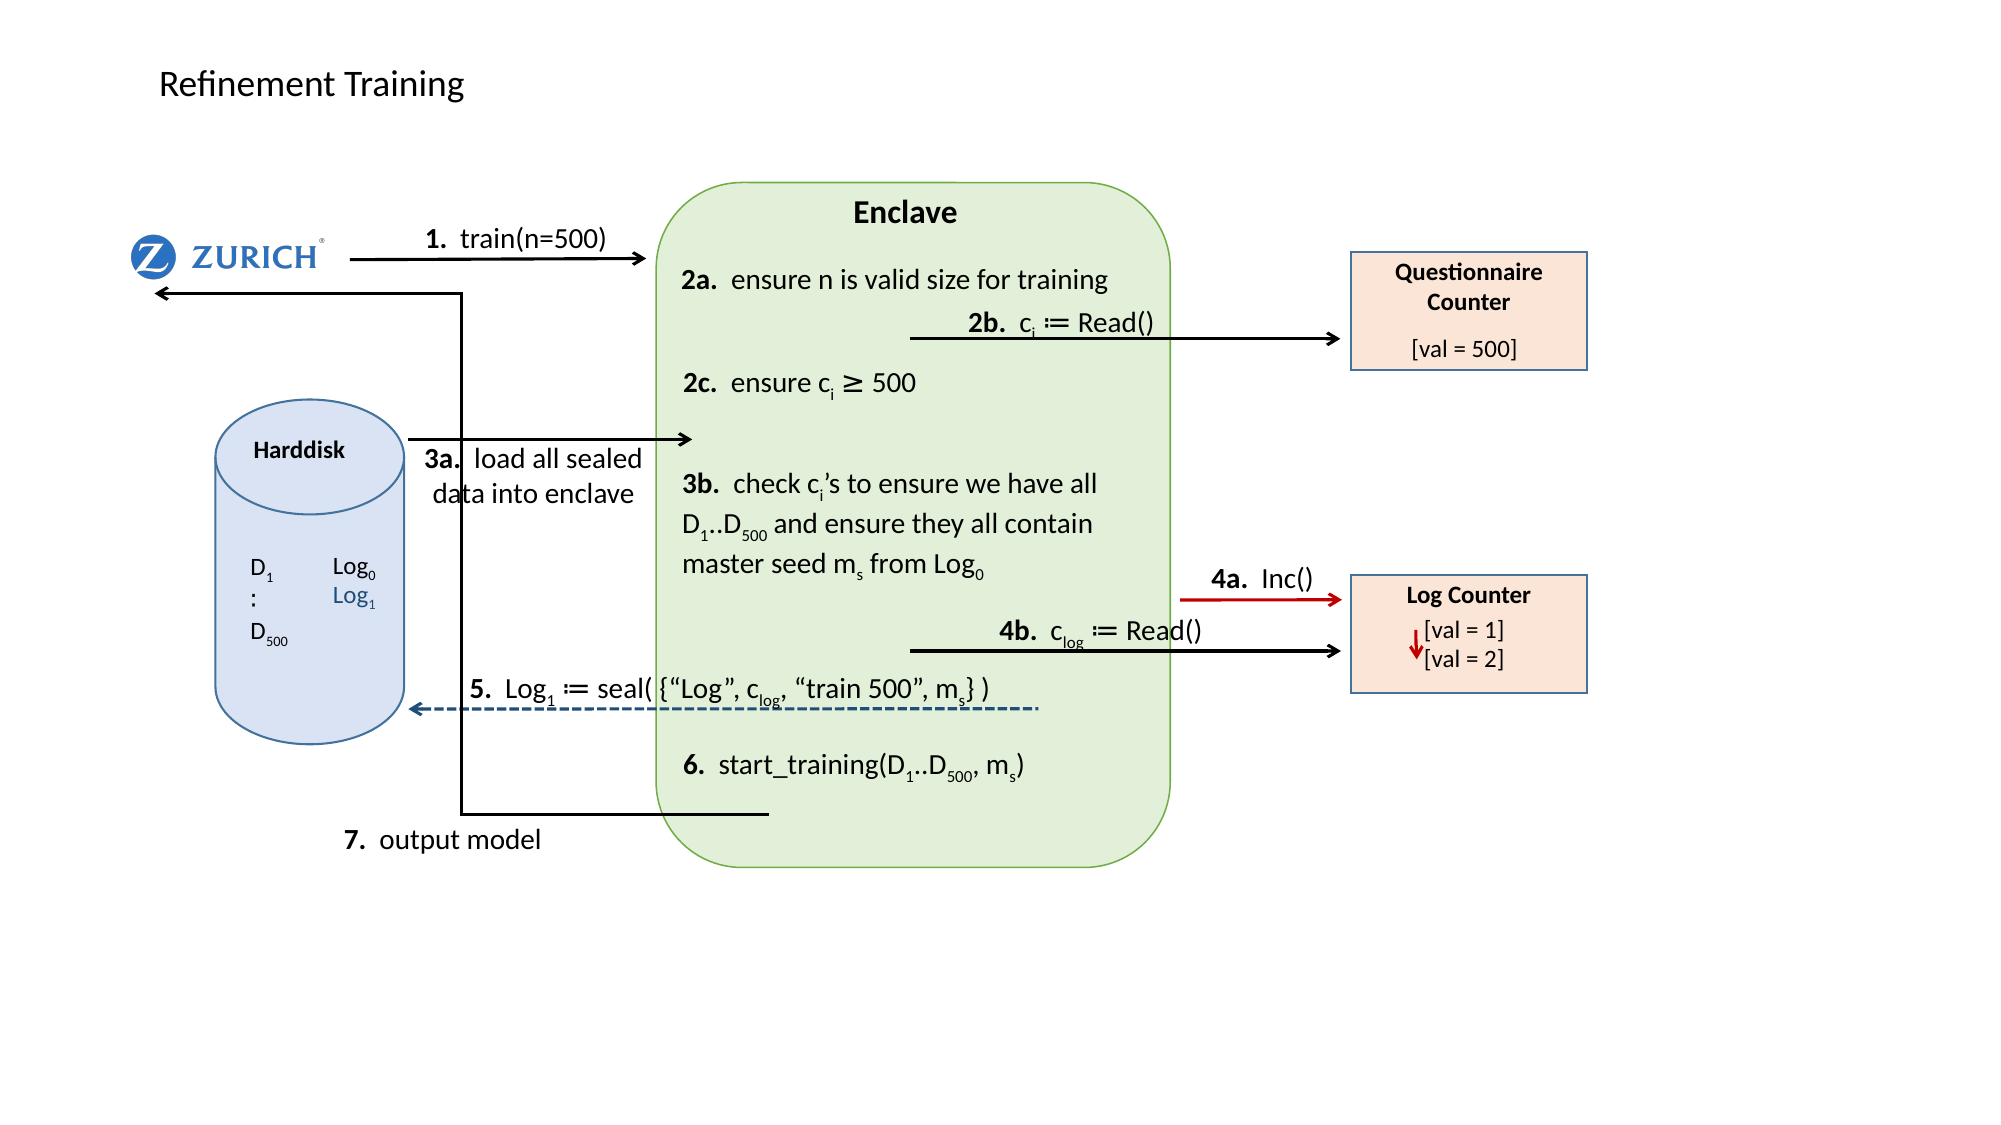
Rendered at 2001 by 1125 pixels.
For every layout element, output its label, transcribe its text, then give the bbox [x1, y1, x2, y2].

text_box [656, 182, 1171, 868]
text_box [1341, 248, 1643, 371]
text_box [910, 611, 1341, 652]
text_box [130, 219, 647, 281]
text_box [770, 669, 1039, 710]
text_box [1143, 559, 1382, 600]
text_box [909, 303, 1341, 339]
text_box Refinement Training [144, 51, 1049, 112]
text_box 7. output model [343, 820, 656, 856]
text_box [1341, 571, 1656, 693]
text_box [154, 293, 770, 815]
